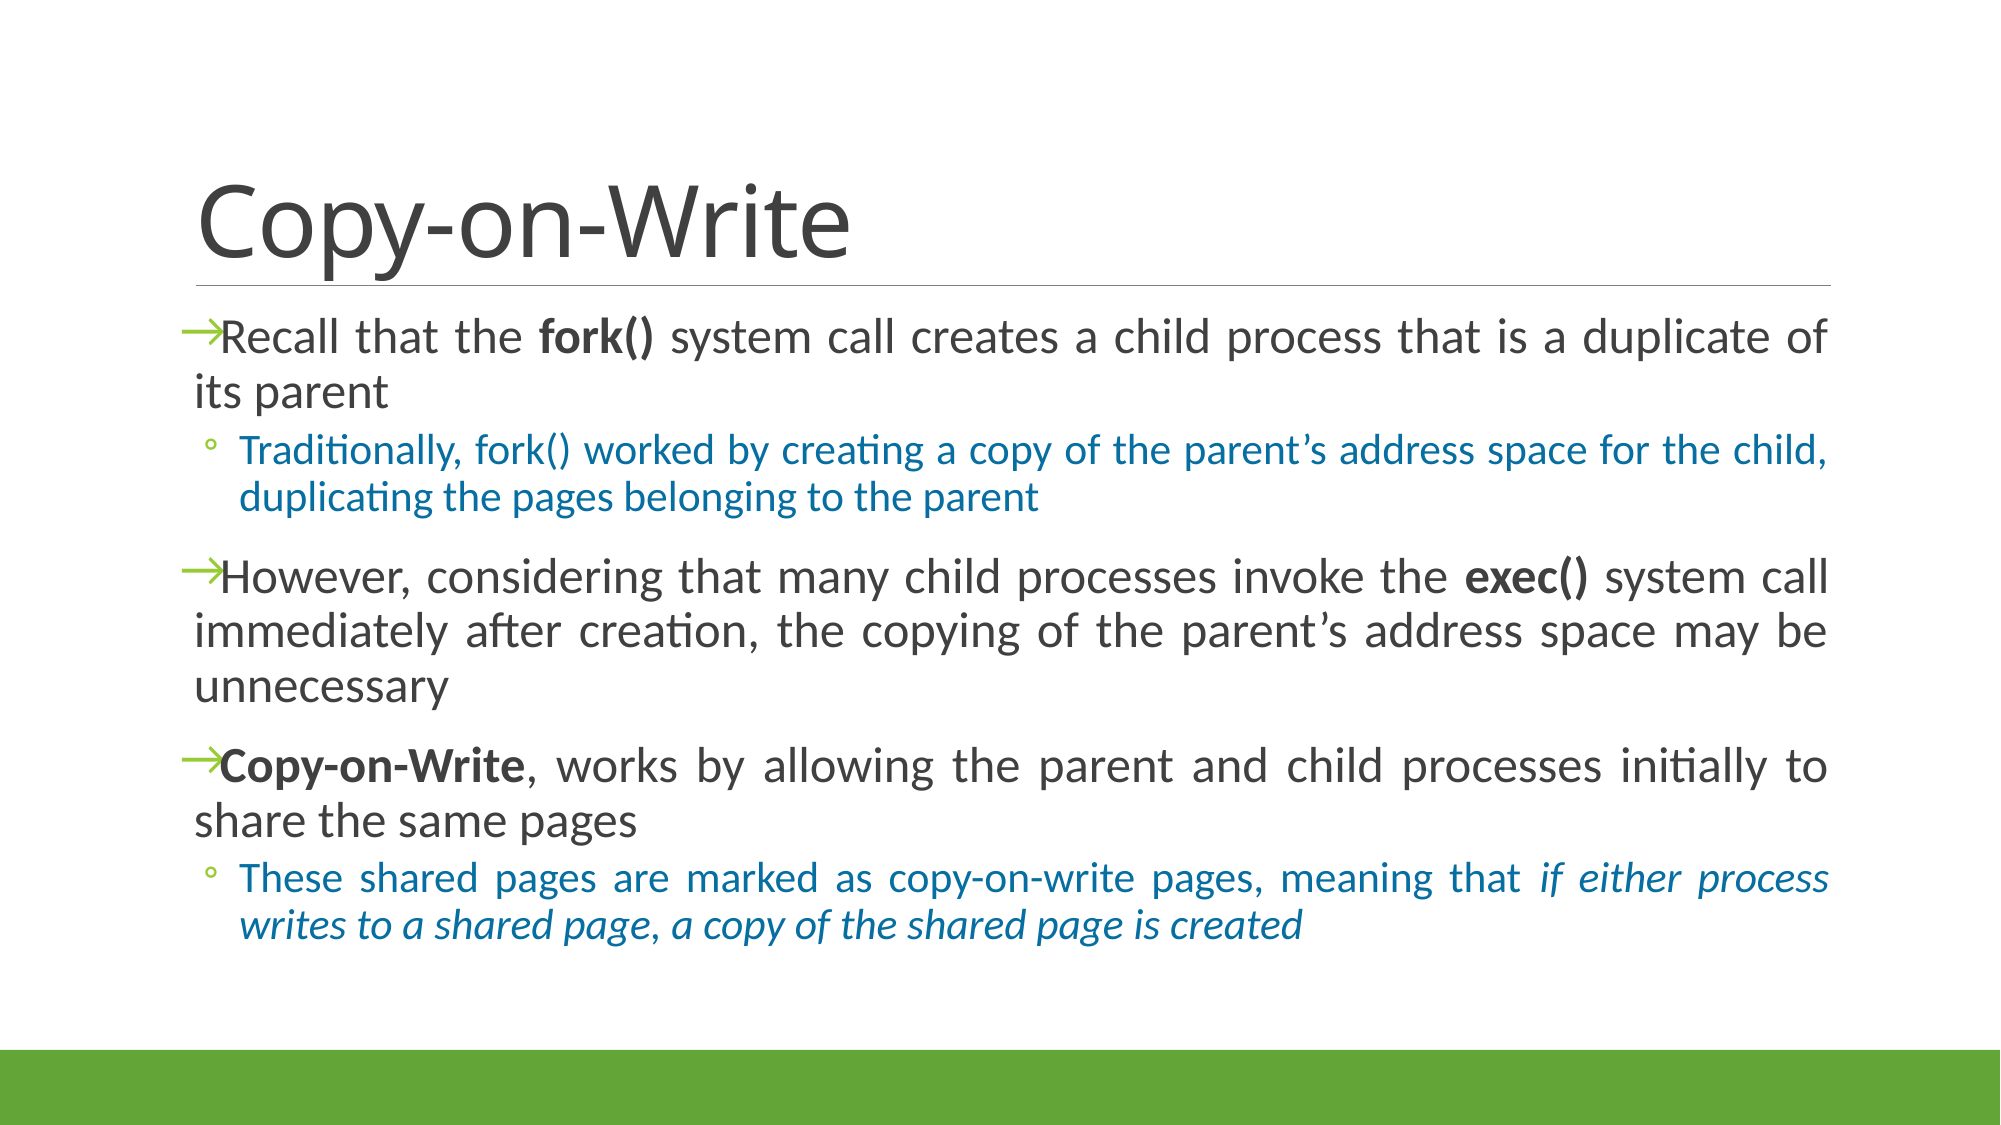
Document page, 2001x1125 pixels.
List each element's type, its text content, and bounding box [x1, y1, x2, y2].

title Copy-on-Write [180, 47, 1830, 285]
list Recall that the fork() system call creates a child process that is a duplicate of its parent Traditionally, fork() worked by creating a copy of the parent’s address space for the child, duplicating the pages belonging to the parent However, considering that many child processes invoke the exec() system call immediately after creation, the copying of the parent’s address space may be unnecessary Copy-on-Write, works by allowing the parent and child processes initially to share the same pages These shared pages are marked as copy-on-write pages, meaning that if either process writes to a shared page, a copy of the shared page is created [180, 302, 1830, 963]
